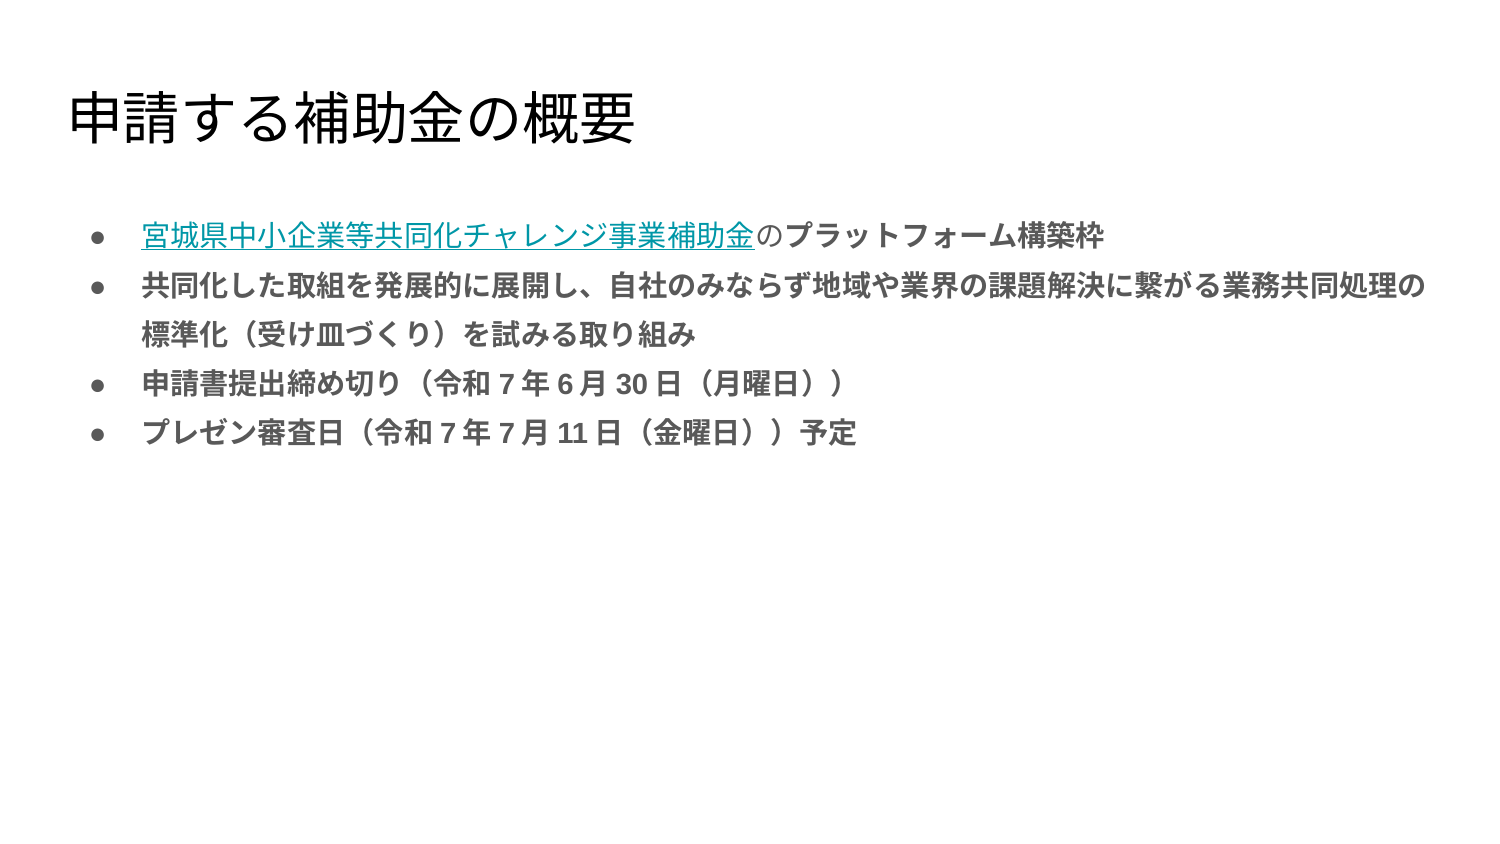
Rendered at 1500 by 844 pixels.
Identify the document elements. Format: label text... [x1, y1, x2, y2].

list 宮城県中小企業等共同化チャレンジ事業補助金のプラットフォーム構築枠 共同化した取組を発展的に展開し、自社のみならず地域や業界の課題解決に繋がる業務共同処理の標準化（受け皿づくり）を試みる取り組み 申請書提出締め切り（令和7年6月30日（月曜日）） プレゼン審査日（令和7年7月11日（金曜日））予定 [51, 189, 1449, 750]
title 申請する補助金の概要 [51, 72, 1449, 167]
